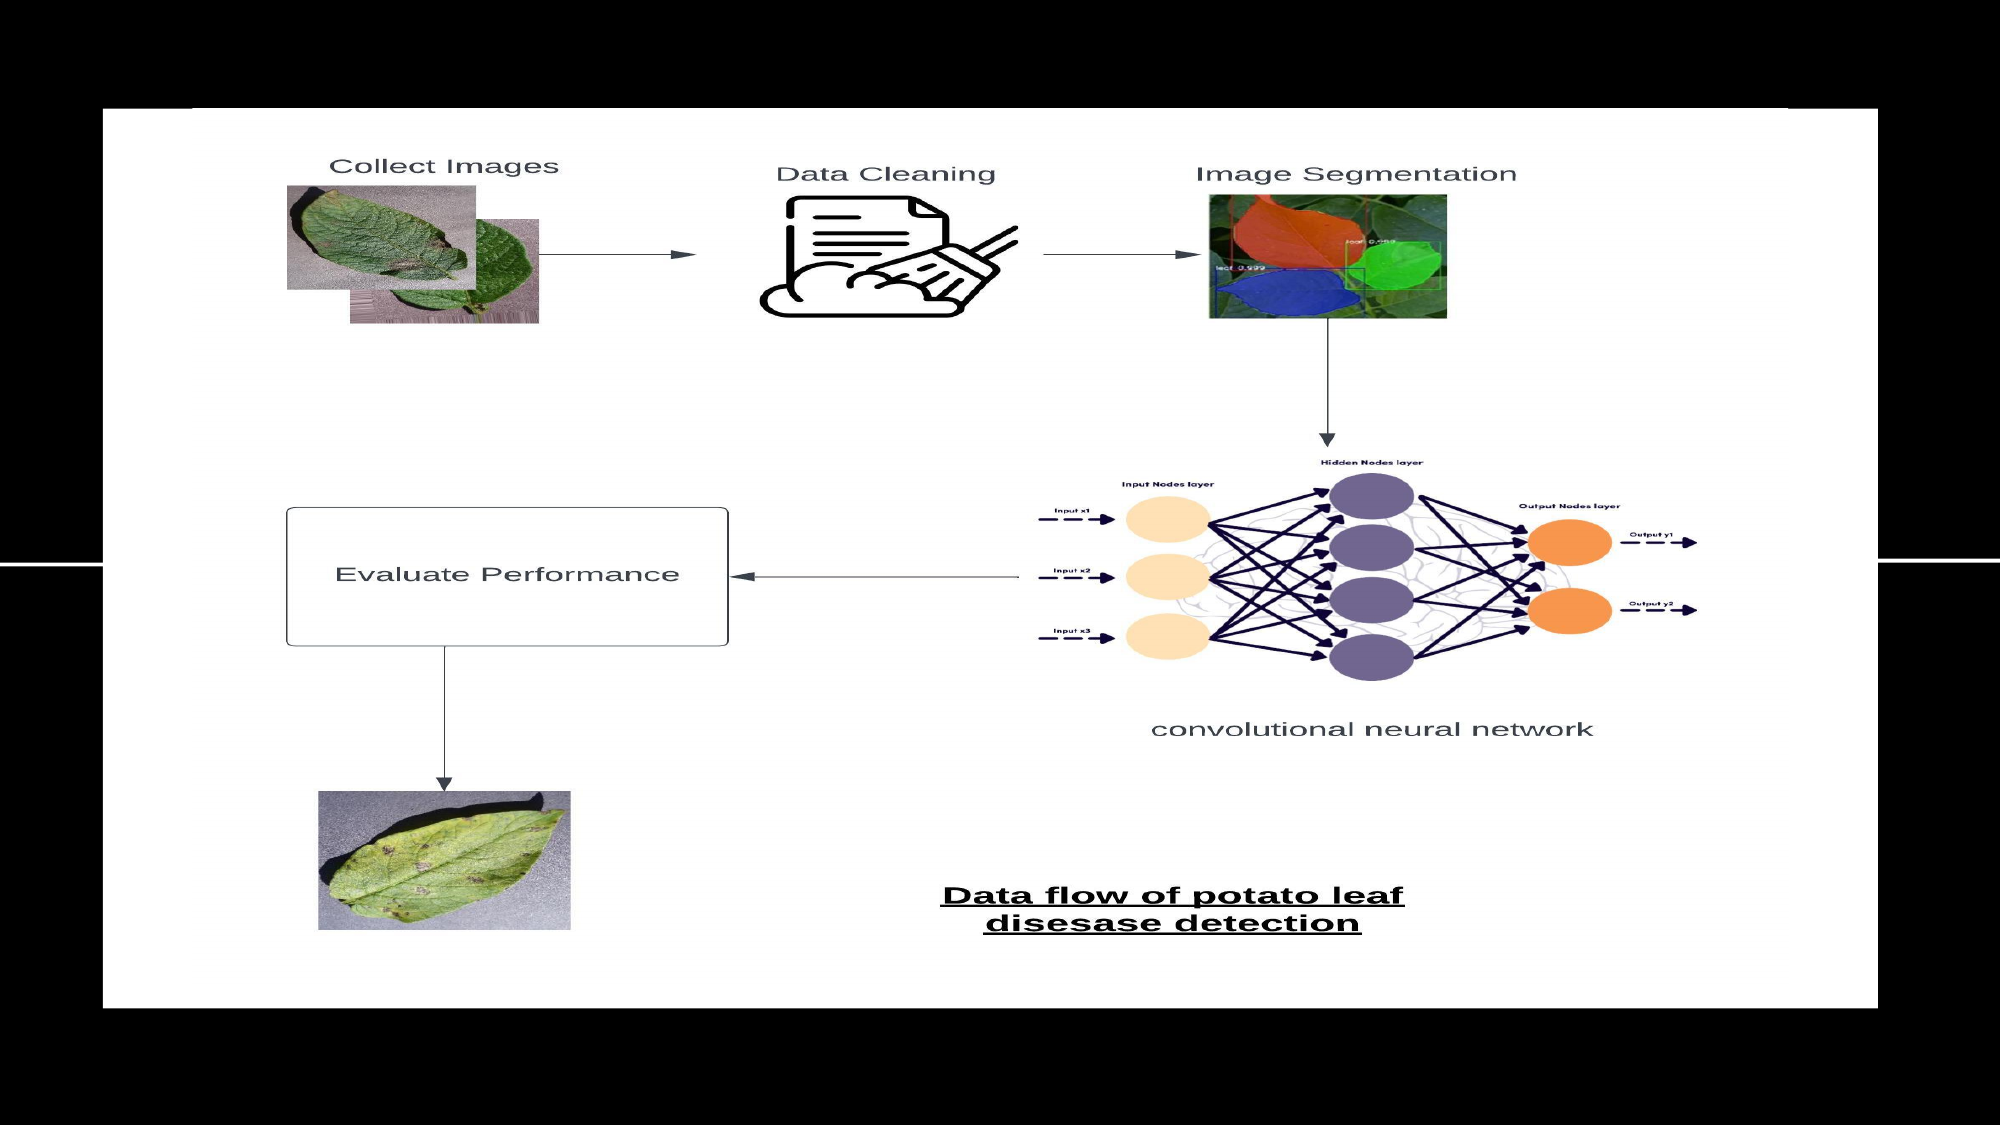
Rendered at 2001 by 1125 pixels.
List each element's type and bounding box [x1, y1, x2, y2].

text_box [102, 108, 1878, 1009]
text_box [0, 562, 166, 567]
text_box [1834, 558, 2000, 563]
picture [192, 108, 1789, 987]
